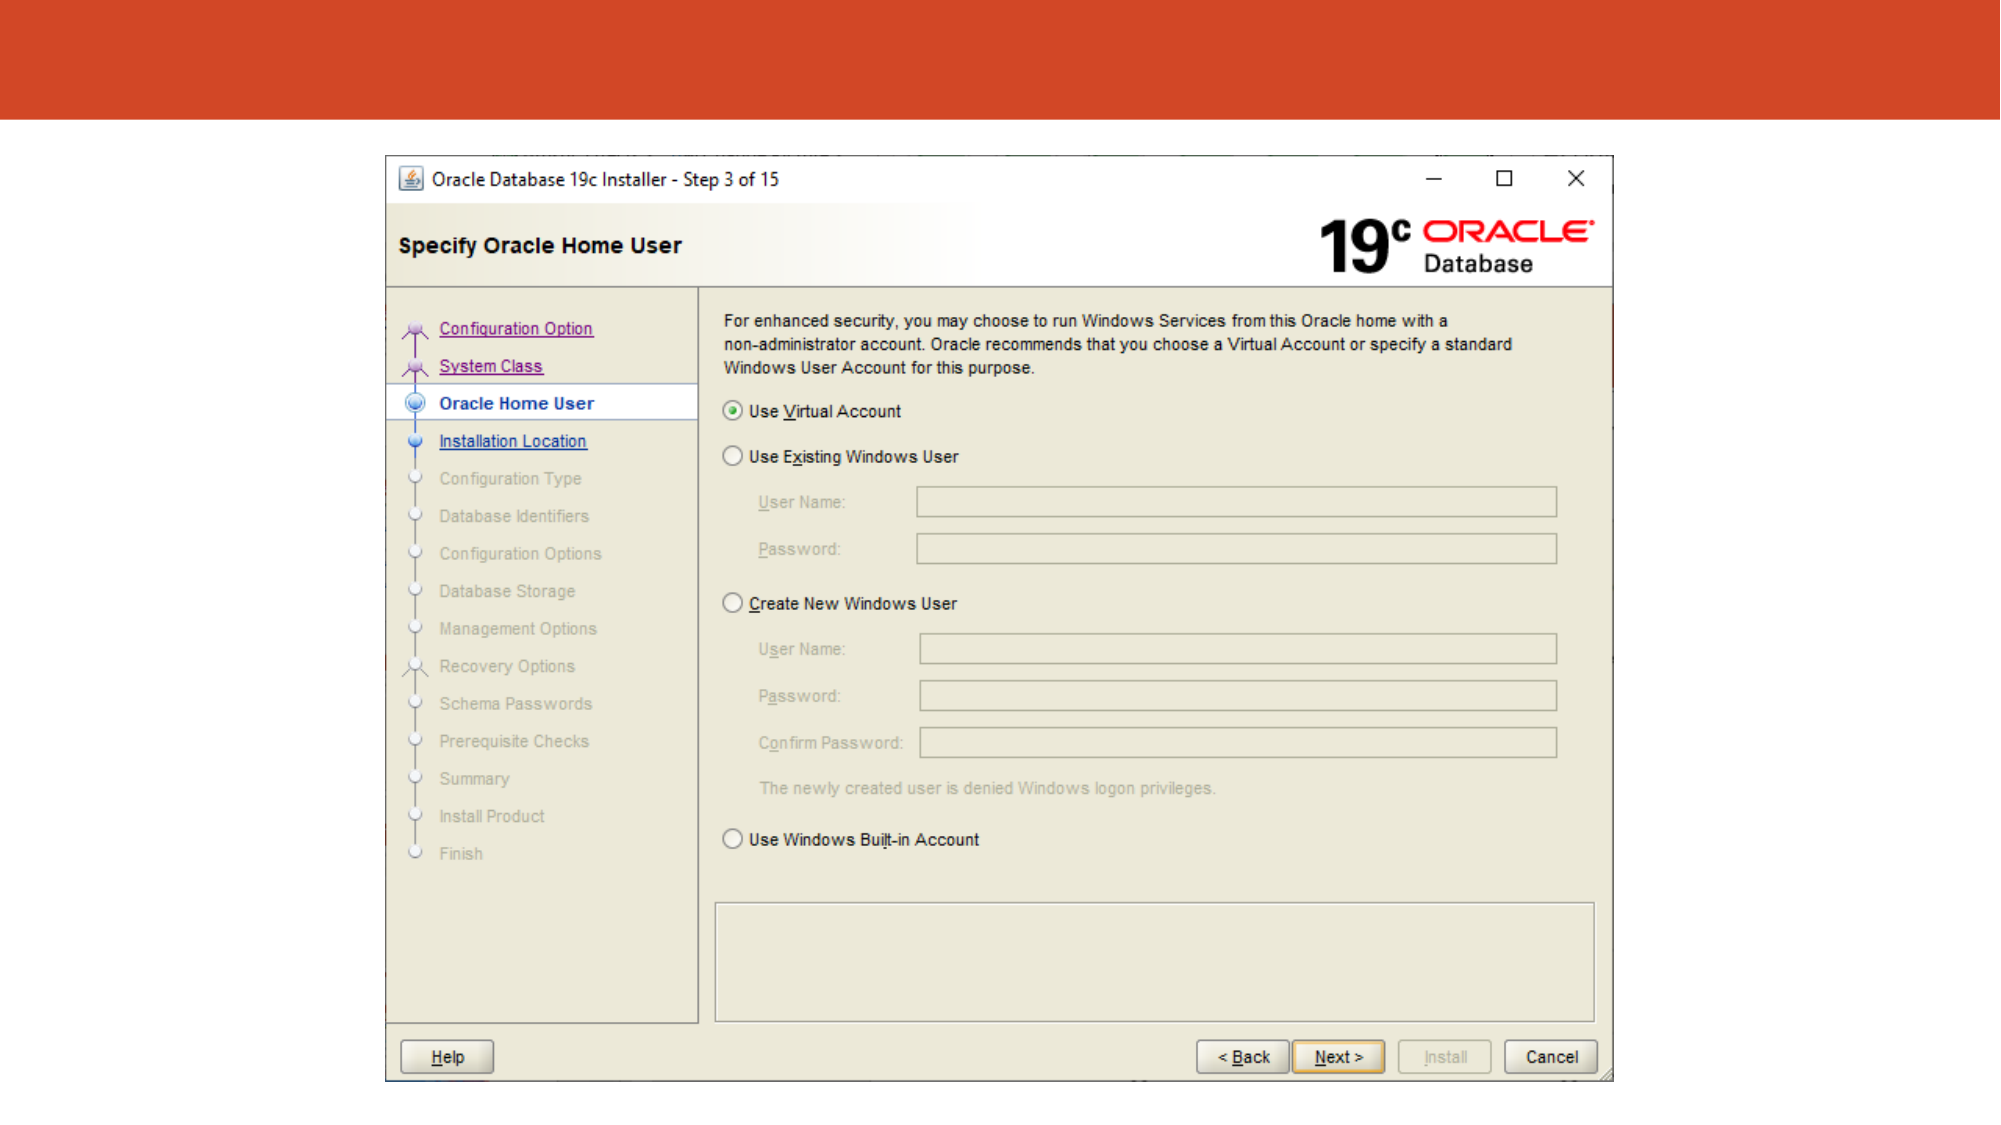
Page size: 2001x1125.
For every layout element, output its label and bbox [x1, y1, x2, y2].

picture [385, 155, 1614, 1082]
